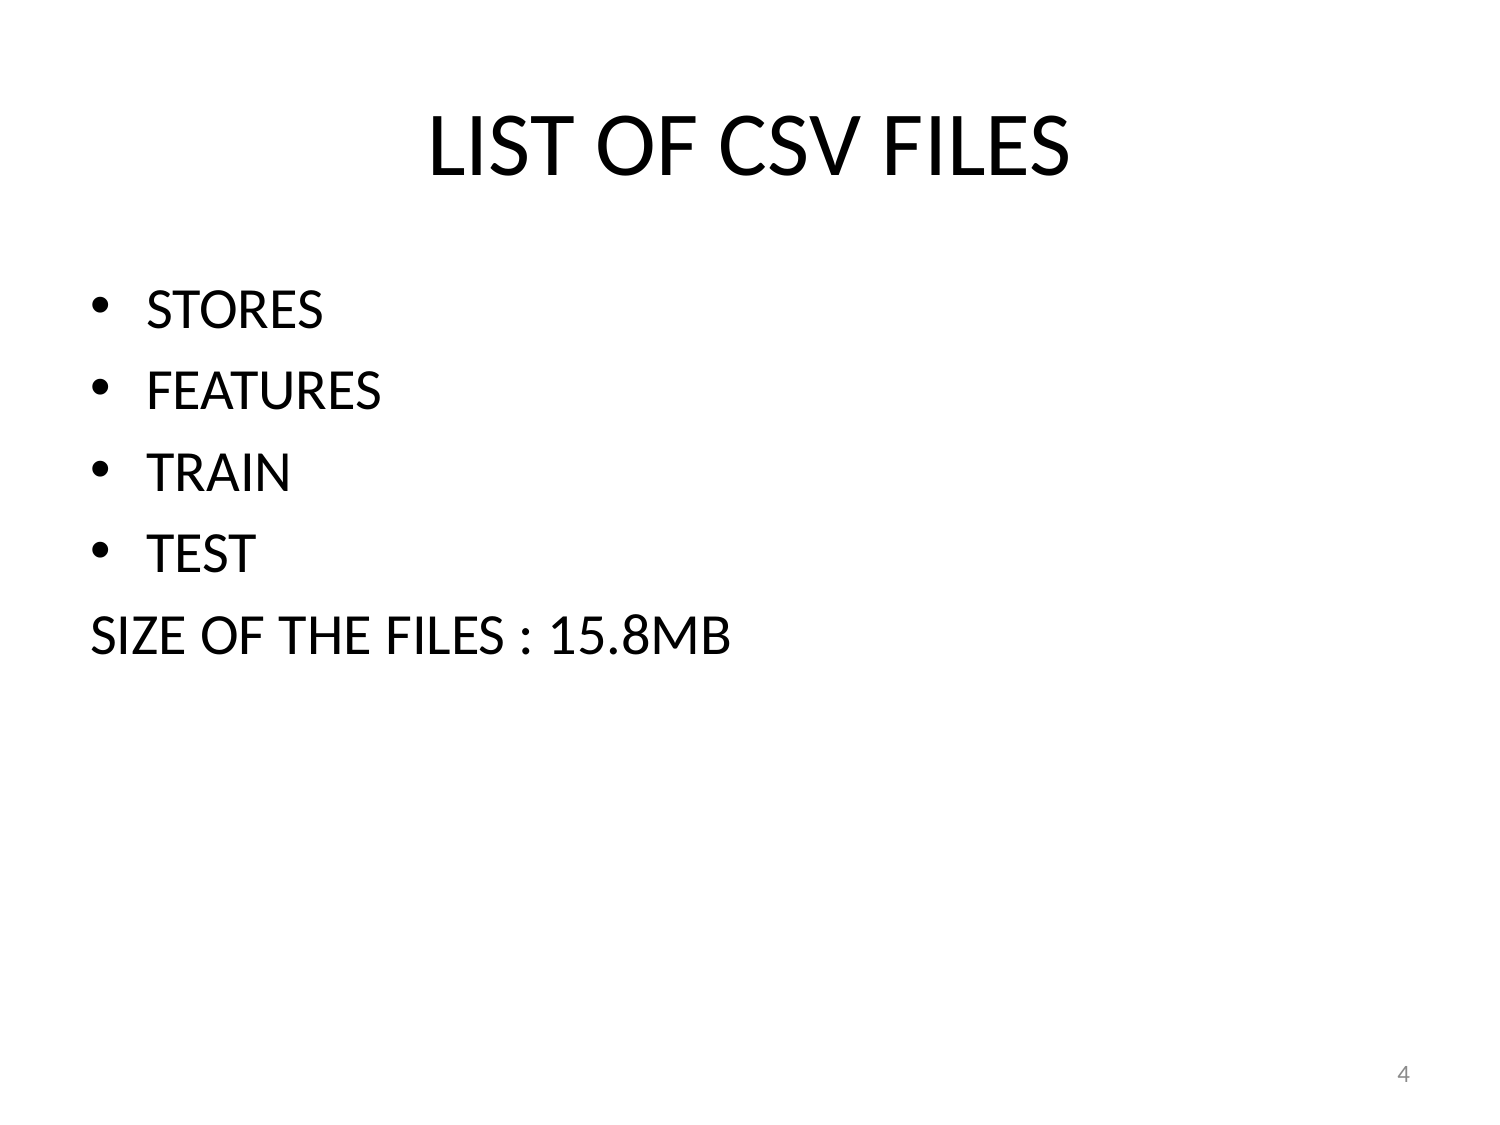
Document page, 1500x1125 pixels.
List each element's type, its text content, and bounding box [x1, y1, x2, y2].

list STORES FEATURES TRAIN TEST SIZE OF THE FILES : 15.8MB [75, 262, 1425, 1005]
title LIST OF CSV FILES [75, 45, 1425, 233]
slide_number 4 [1074, 1042, 1425, 1103]
